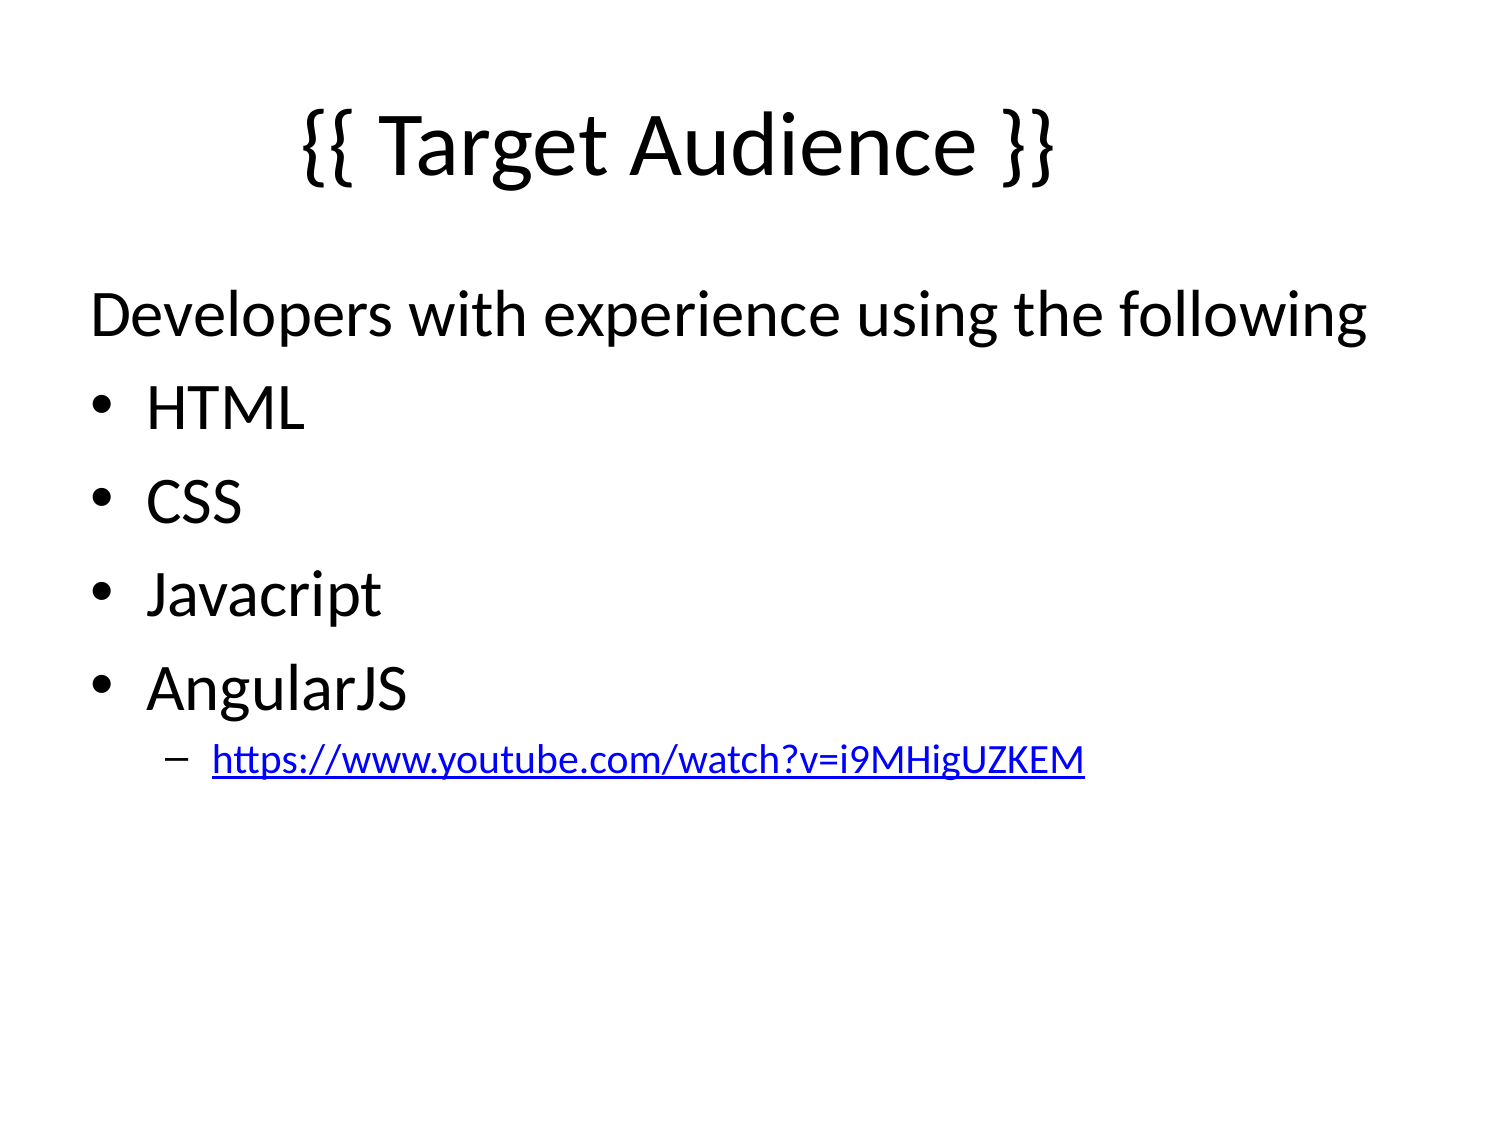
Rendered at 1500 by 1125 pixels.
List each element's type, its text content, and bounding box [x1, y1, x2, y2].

title {{ Target Audience }} [75, 45, 1425, 233]
list Developers with experience using the following HTML CSS Javacript AngularJS https://www.youtube.com/watch?v=i9MHigUZKEM [75, 262, 1425, 1005]
